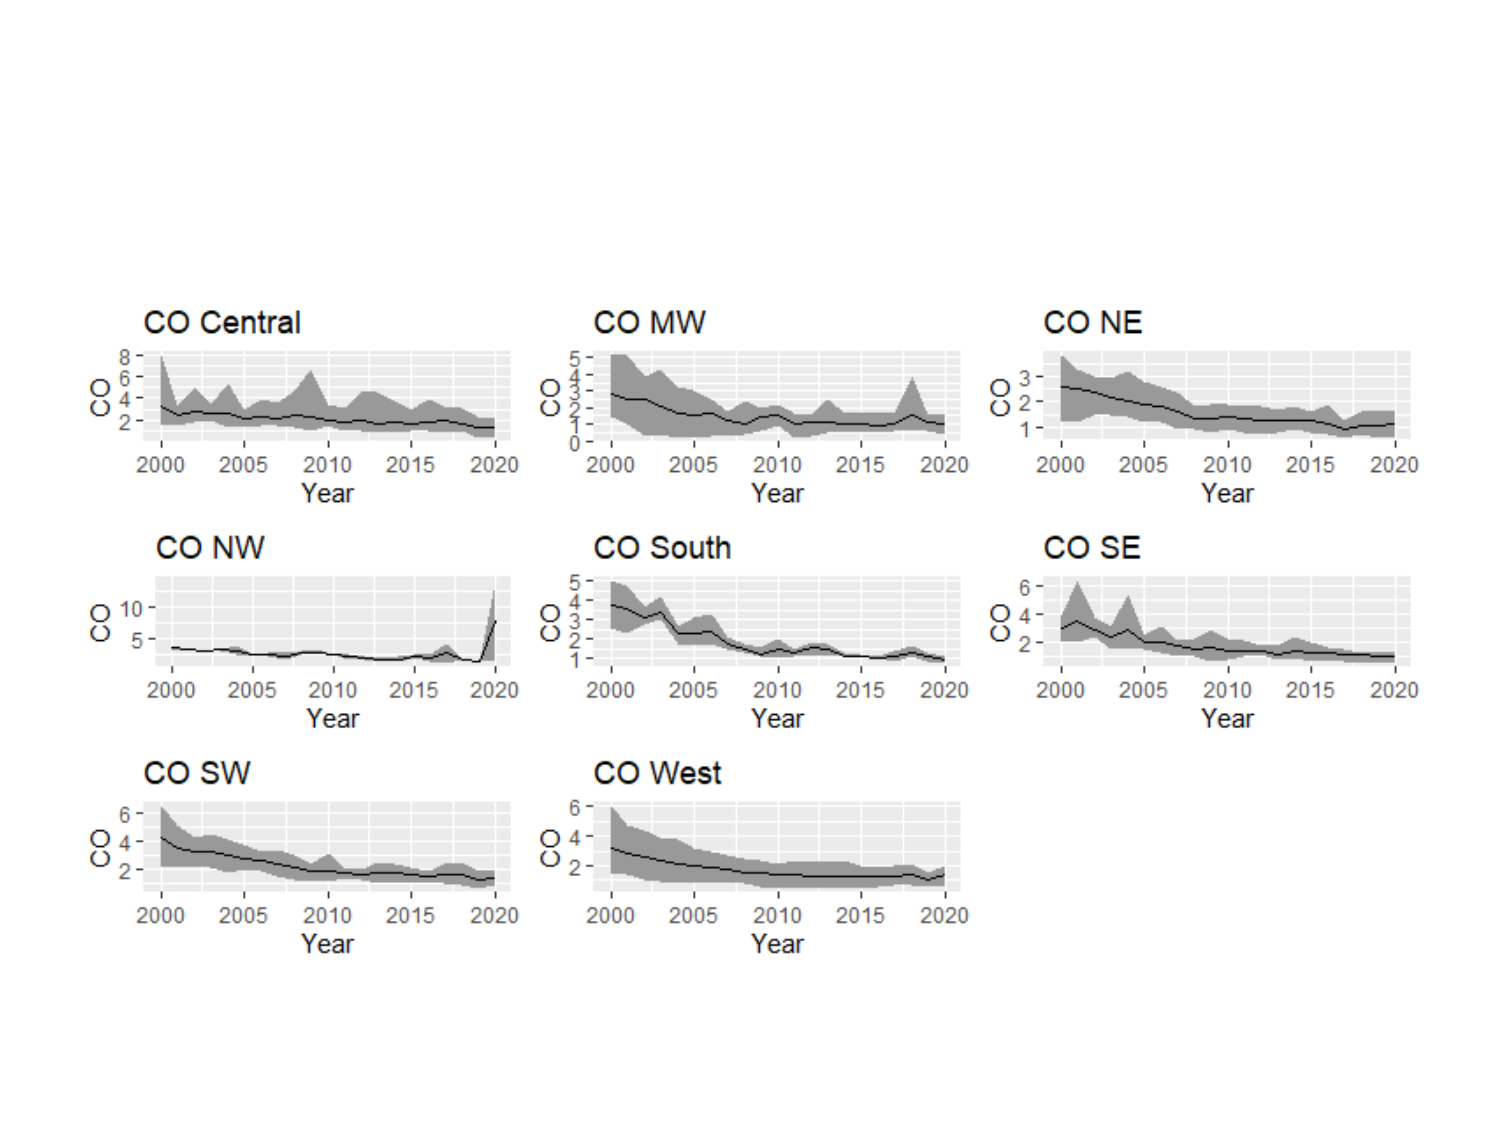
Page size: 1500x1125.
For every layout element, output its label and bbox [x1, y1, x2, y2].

picture [74, 295, 1426, 971]
